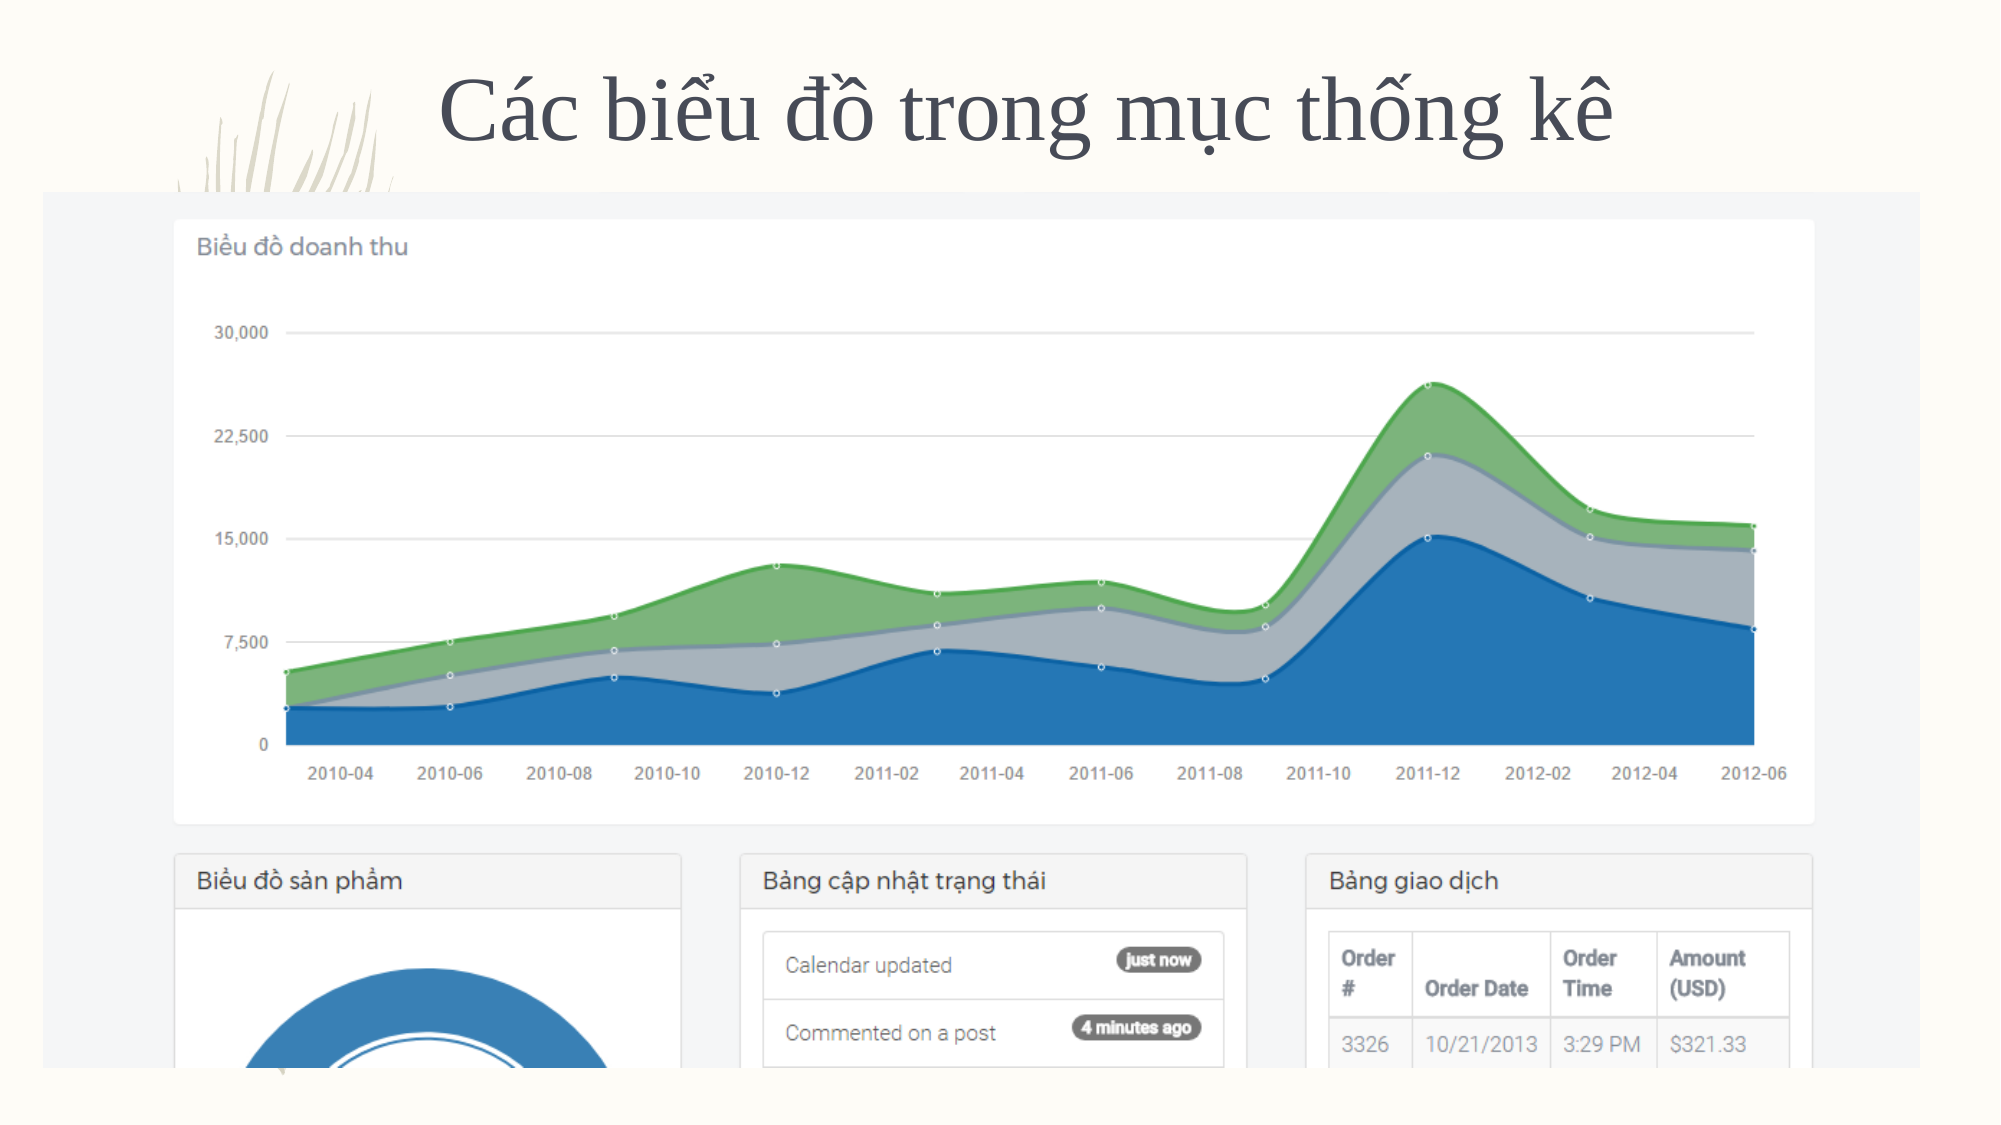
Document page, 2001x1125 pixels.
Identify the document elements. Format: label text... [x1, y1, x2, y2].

picture [43, 191, 1921, 1068]
title Các biểu đồ trong mục thống kê [135, 45, 1920, 191]
